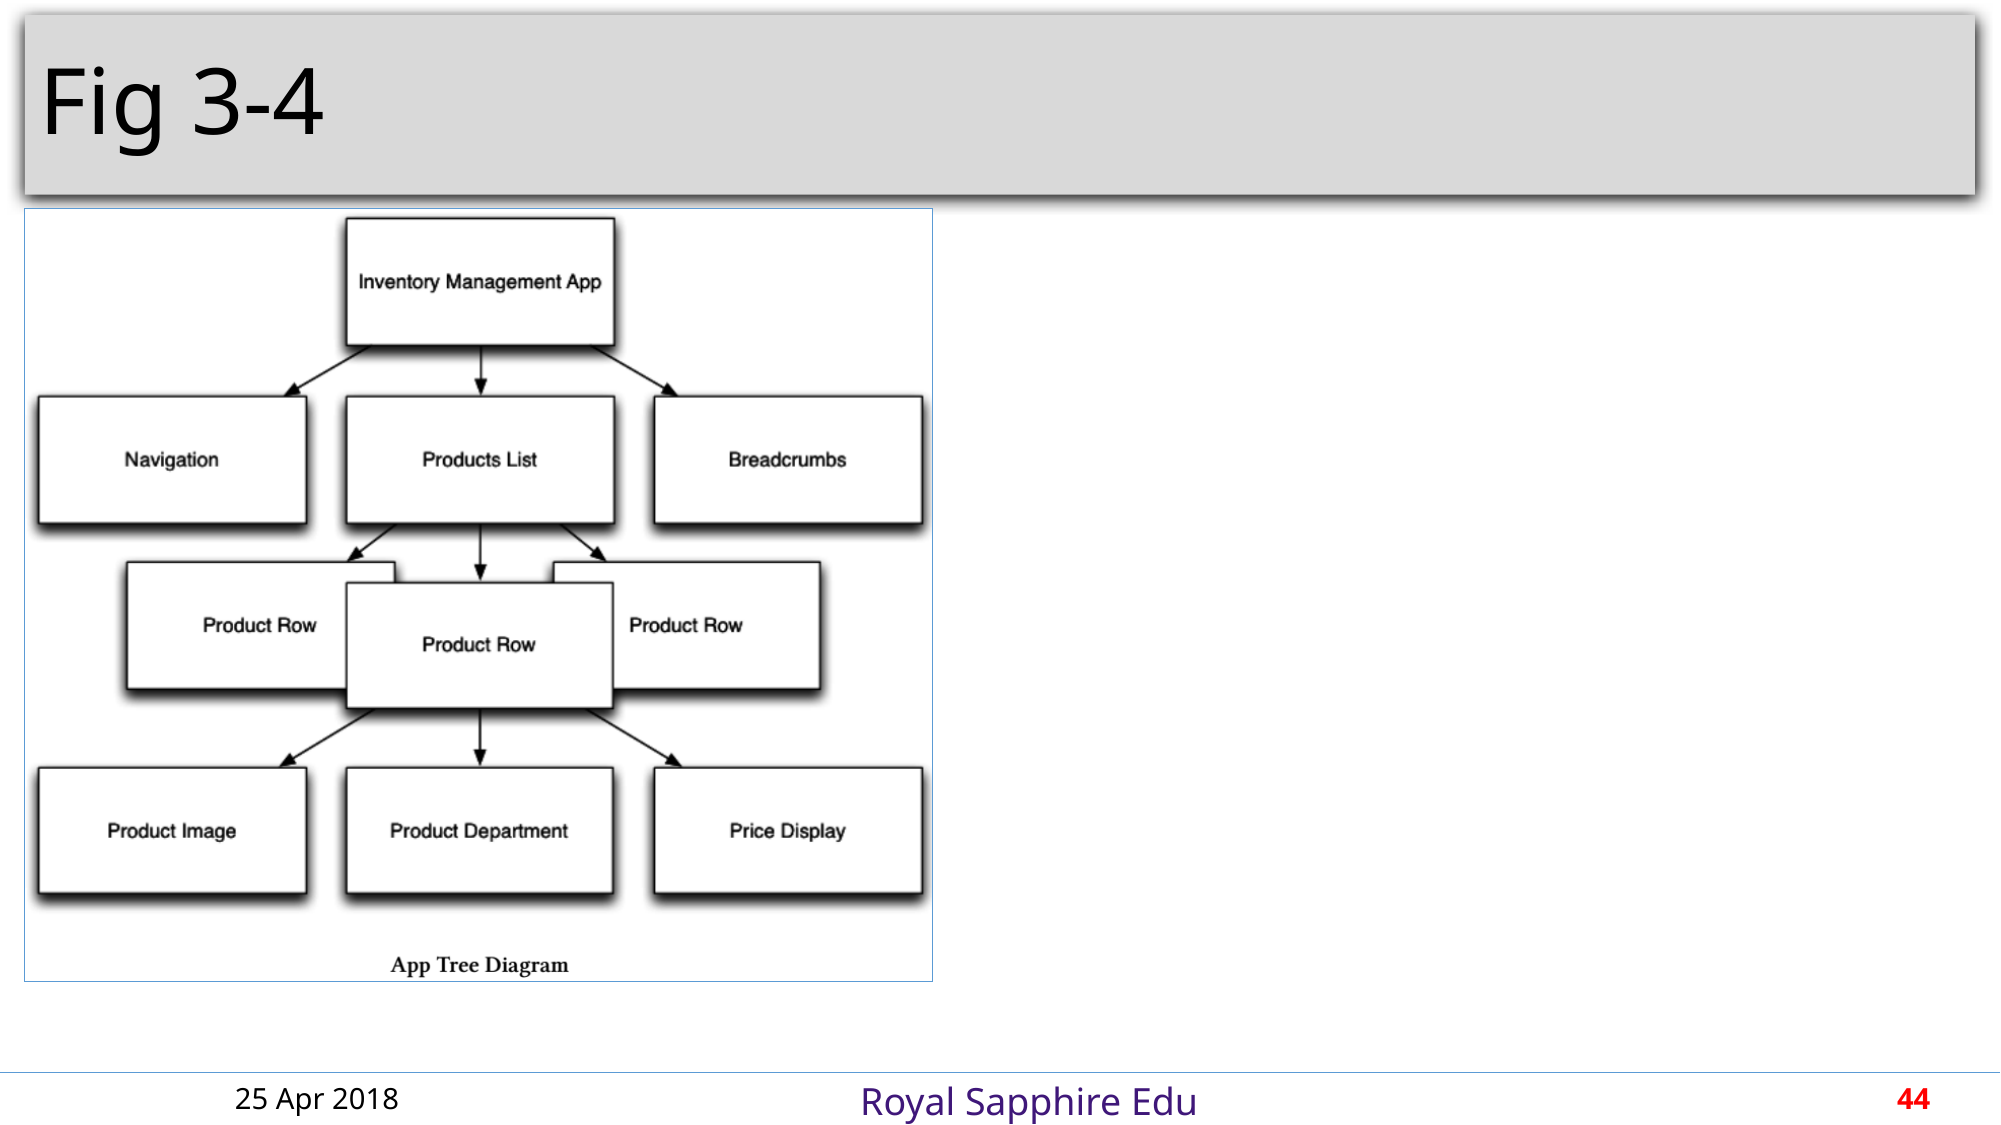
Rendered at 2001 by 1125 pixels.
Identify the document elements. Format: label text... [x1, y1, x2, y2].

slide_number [220, 1072, 671, 1115]
picture [24, 208, 933, 982]
slide_number 44 [1495, 1072, 1946, 1115]
title Fig 3-4 [24, 14, 1975, 195]
